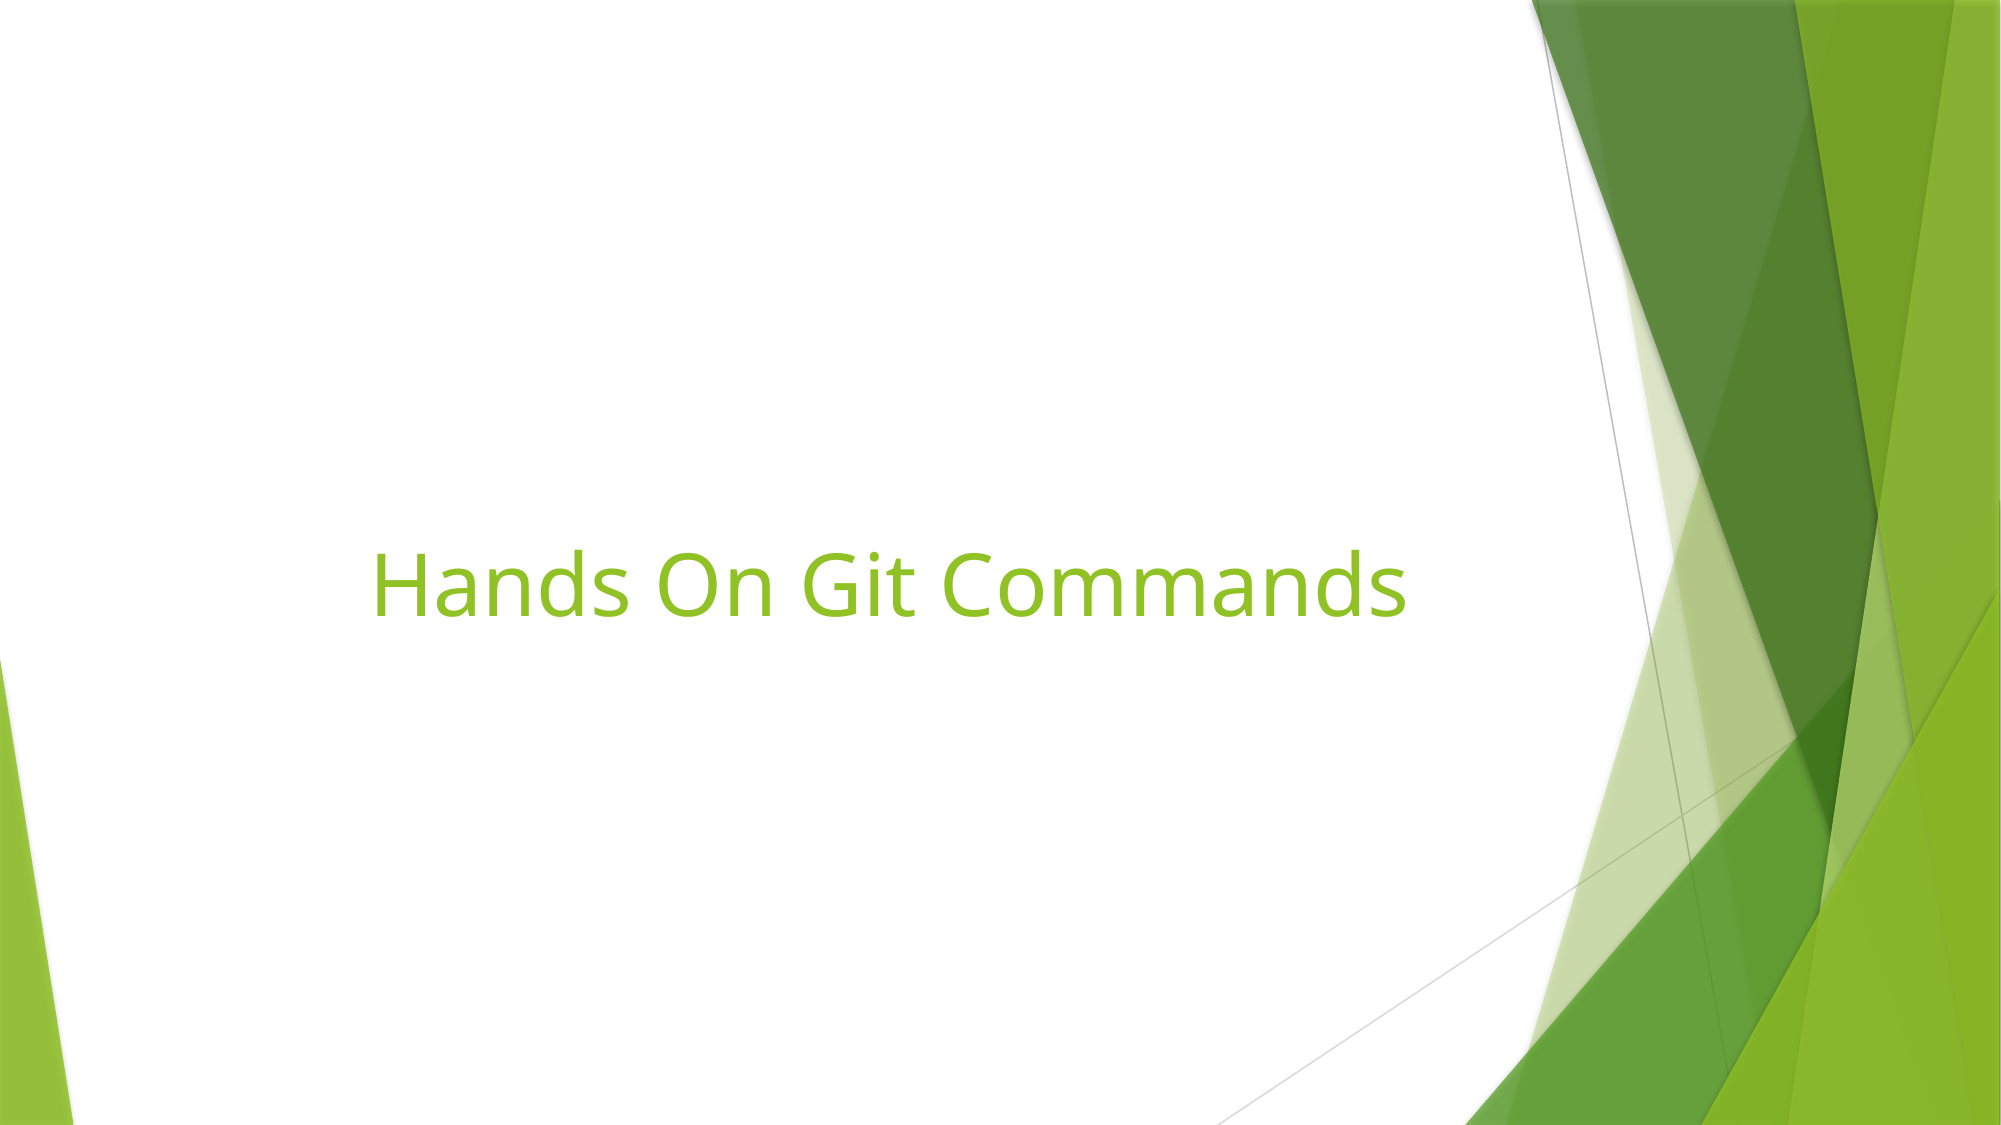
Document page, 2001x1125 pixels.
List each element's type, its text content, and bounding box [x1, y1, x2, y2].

title Hands On Git Commands [354, 521, 1522, 642]
